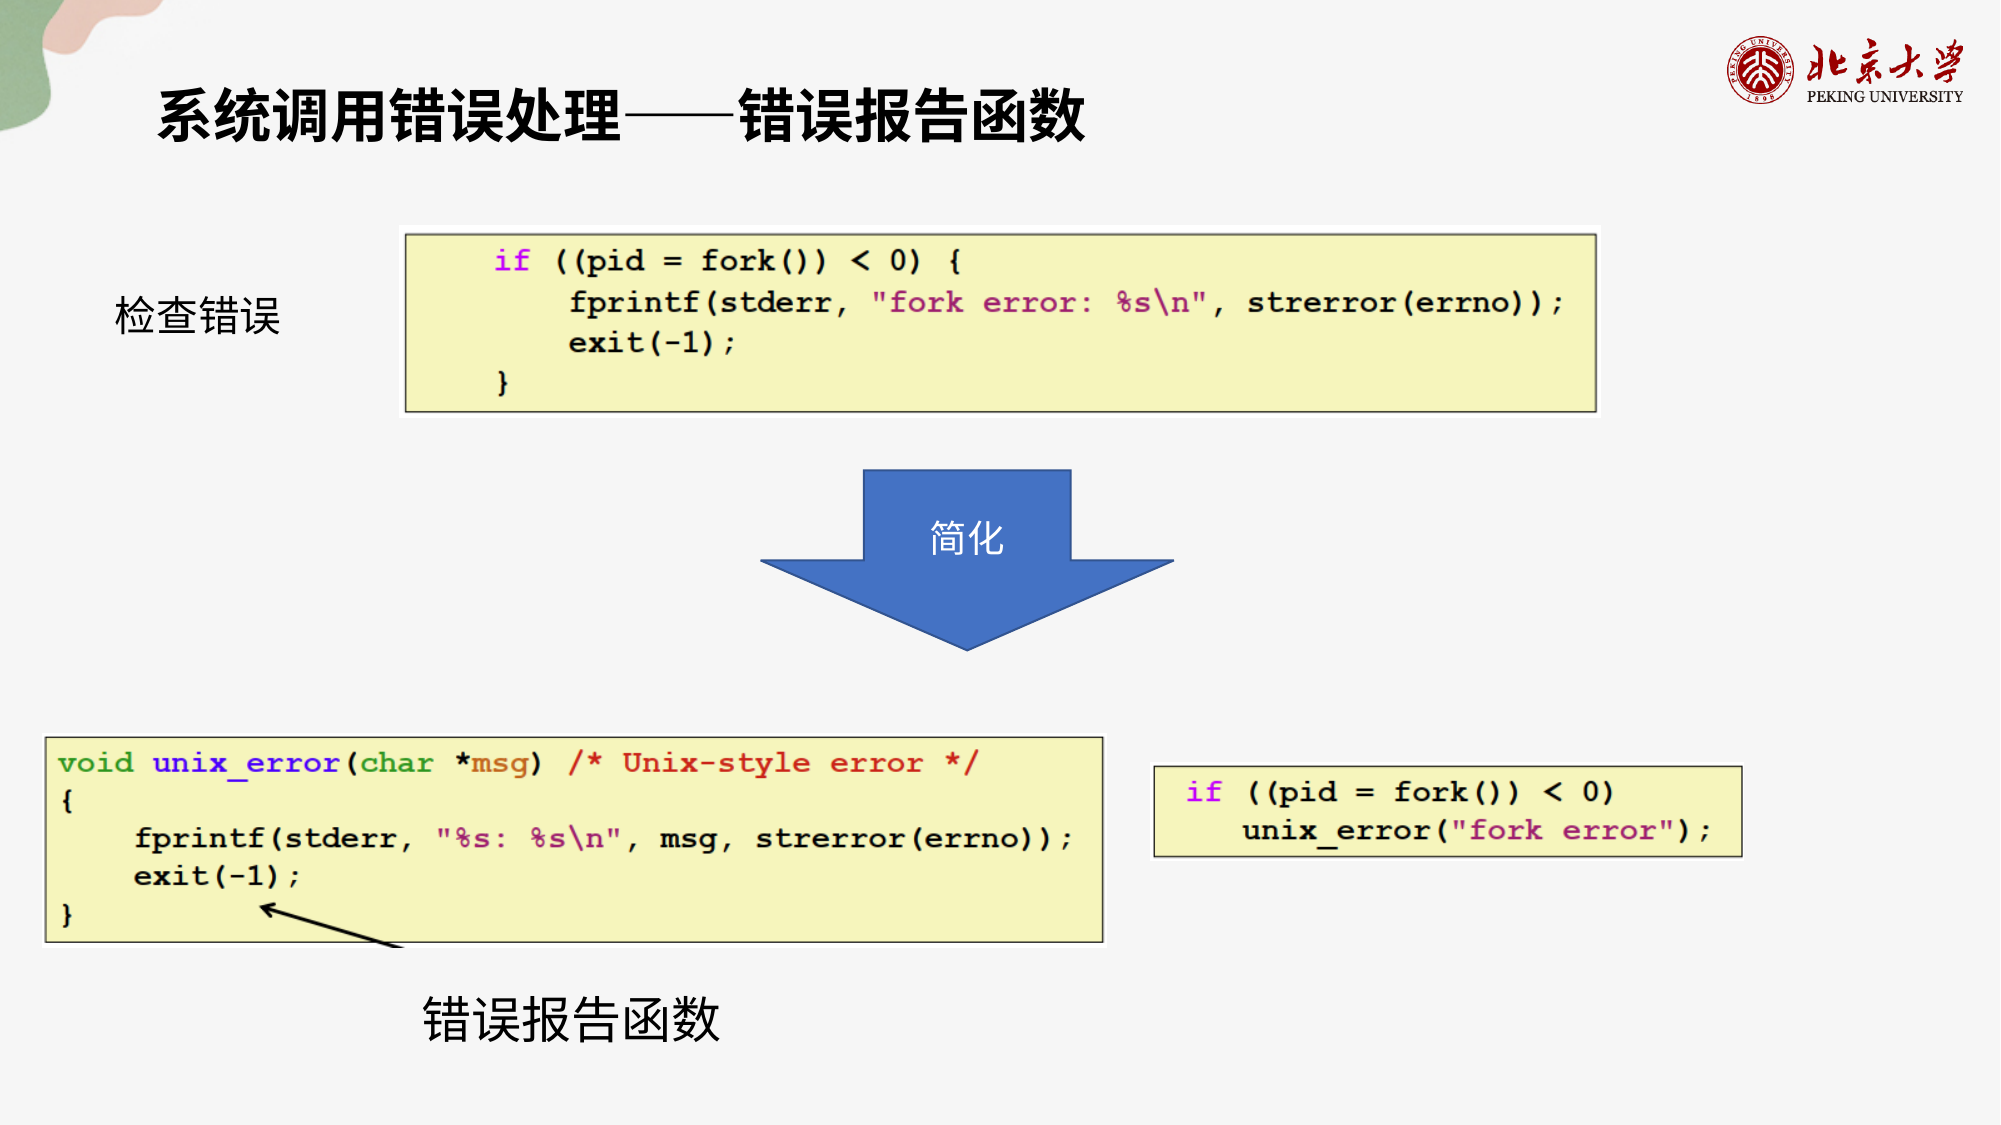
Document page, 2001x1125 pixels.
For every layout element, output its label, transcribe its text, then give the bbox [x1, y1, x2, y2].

text_box 系统调用错误处理——错误报告函数 [140, 71, 1174, 157]
text_box 错误报告函数 [406, 980, 743, 1056]
text_box 简化 [760, 469, 1175, 652]
text_box 检查错误 [99, 282, 307, 348]
picture [0, 0, 2001, 1125]
